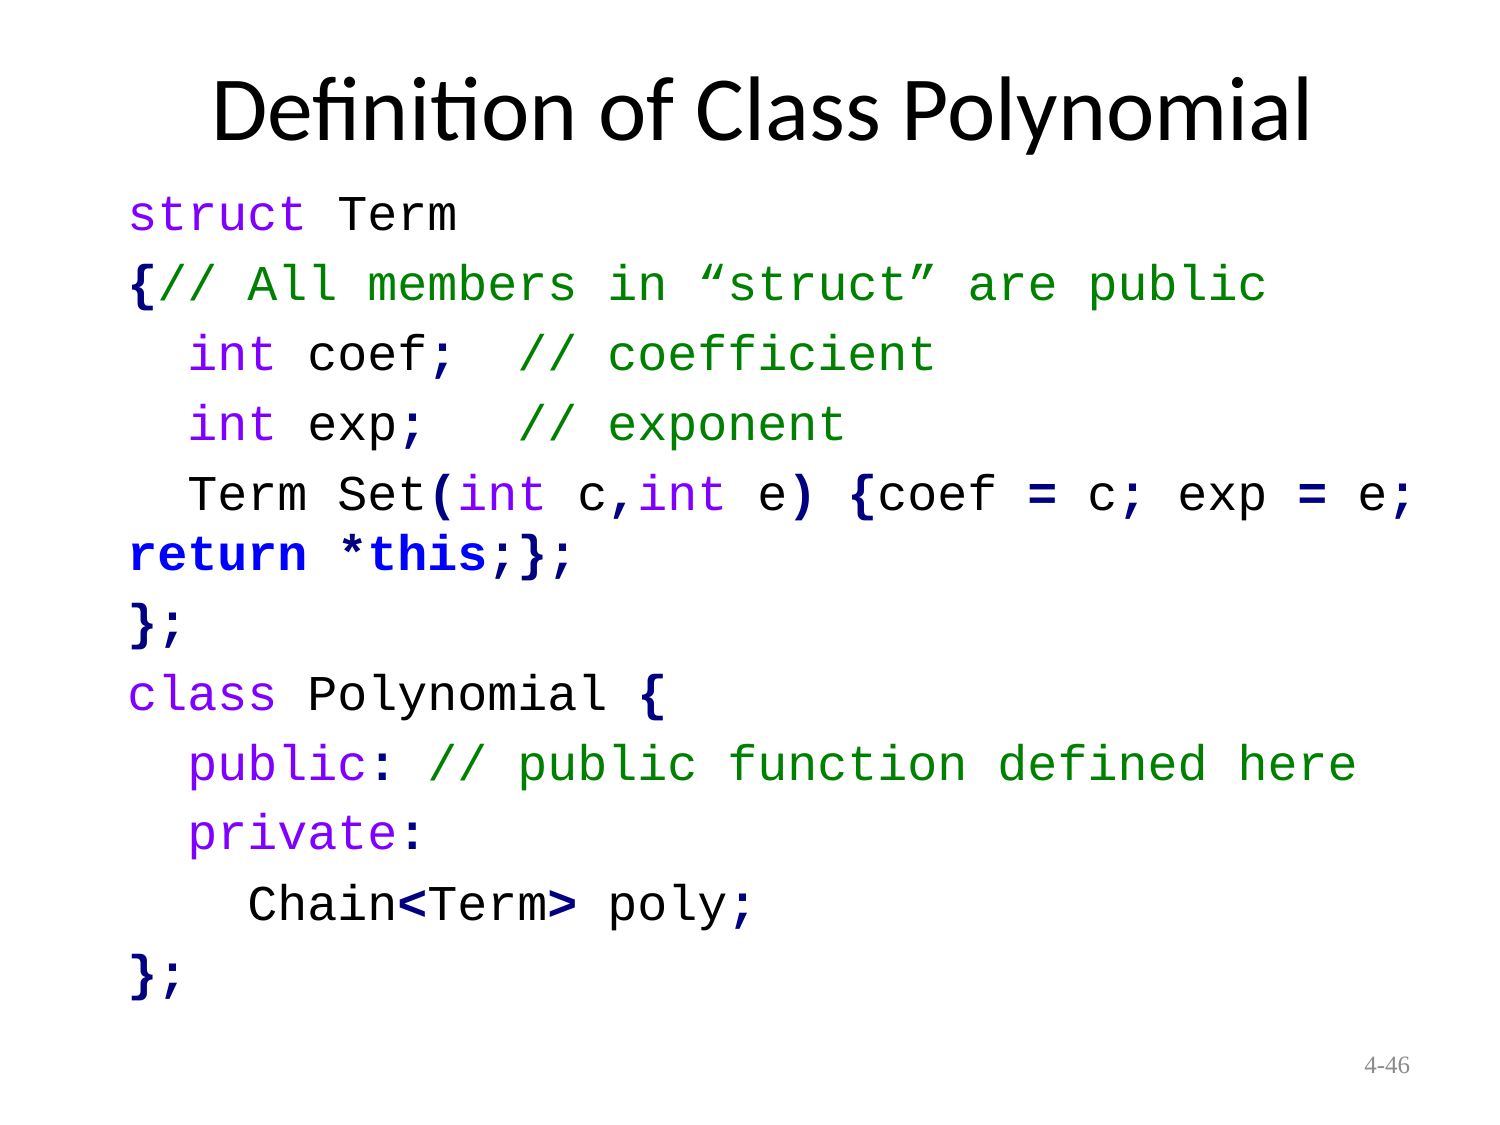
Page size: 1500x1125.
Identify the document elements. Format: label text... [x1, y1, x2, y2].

slide_number 4-46 [1074, 1024, 1425, 1103]
list struct Term {// All members in “struct” are public int coef; // coefficient int exp; // exponent Term Set(int c,int e) {coef = c; exp = e; return *this;}; }; class Polynomial { public: // public function defined here private: Chain<Term> poly; }; [112, 172, 1436, 1059]
title Definition of Class Polynomial [112, 34, 1415, 166]
